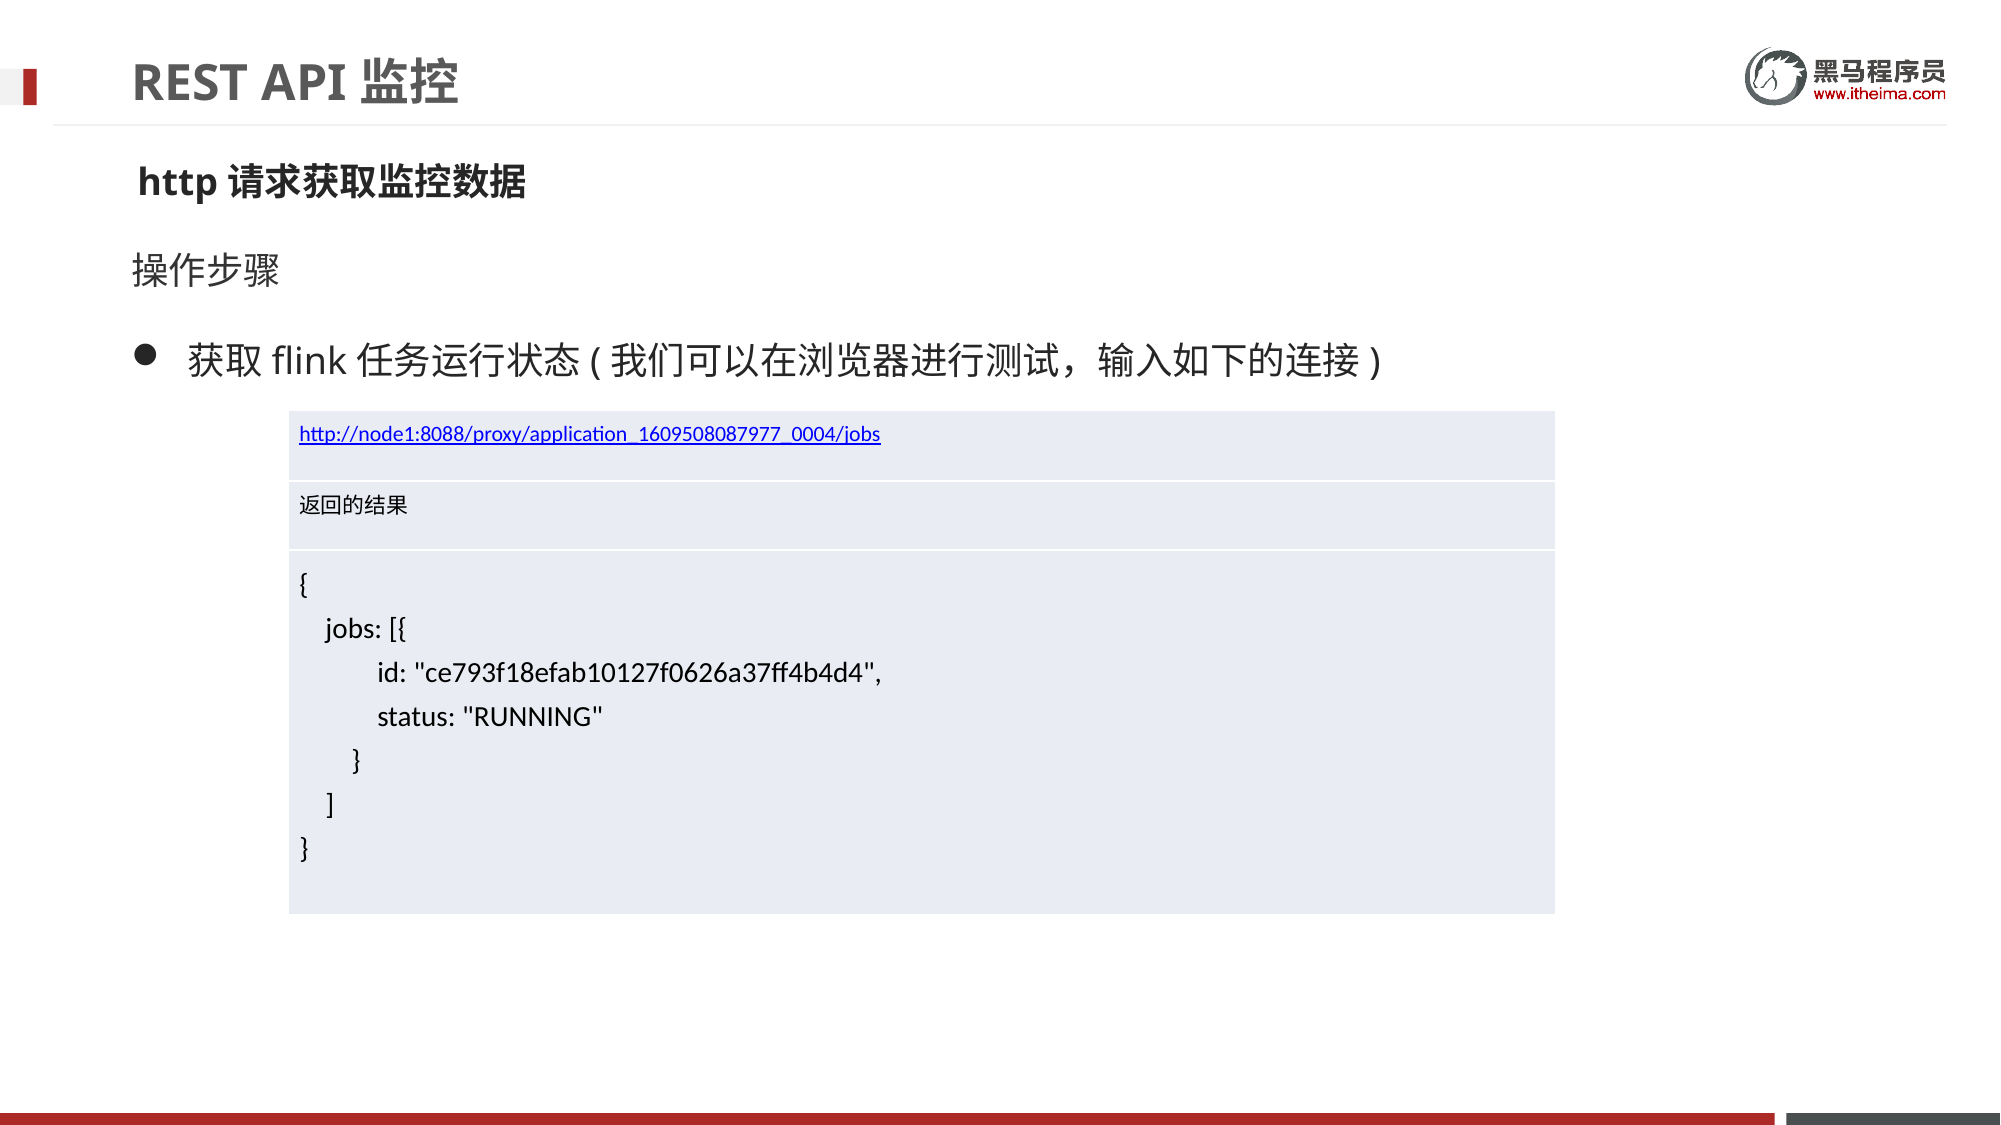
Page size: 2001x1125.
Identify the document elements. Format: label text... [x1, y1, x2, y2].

picture [1744, 46, 1946, 106]
table_cell { jobs: [{ id: "ce793f18efab10127f0626a37ff4b4d4", status: "RUNNING" } ] } [289, 551, 1555, 914]
list 操作步骤 获取flink任务运行状态(我们可以在浏览器进行测试，输入如下的连接) [116, 217, 1872, 387]
list http请求获取监控数据 [122, 137, 1857, 217]
table_header http://node1:8088/proxy/application_1609508087977_0004/jobs [289, 411, 1555, 480]
table_cell 返回的结果 [289, 482, 1555, 549]
title REST API监控 [116, 38, 1556, 124]
